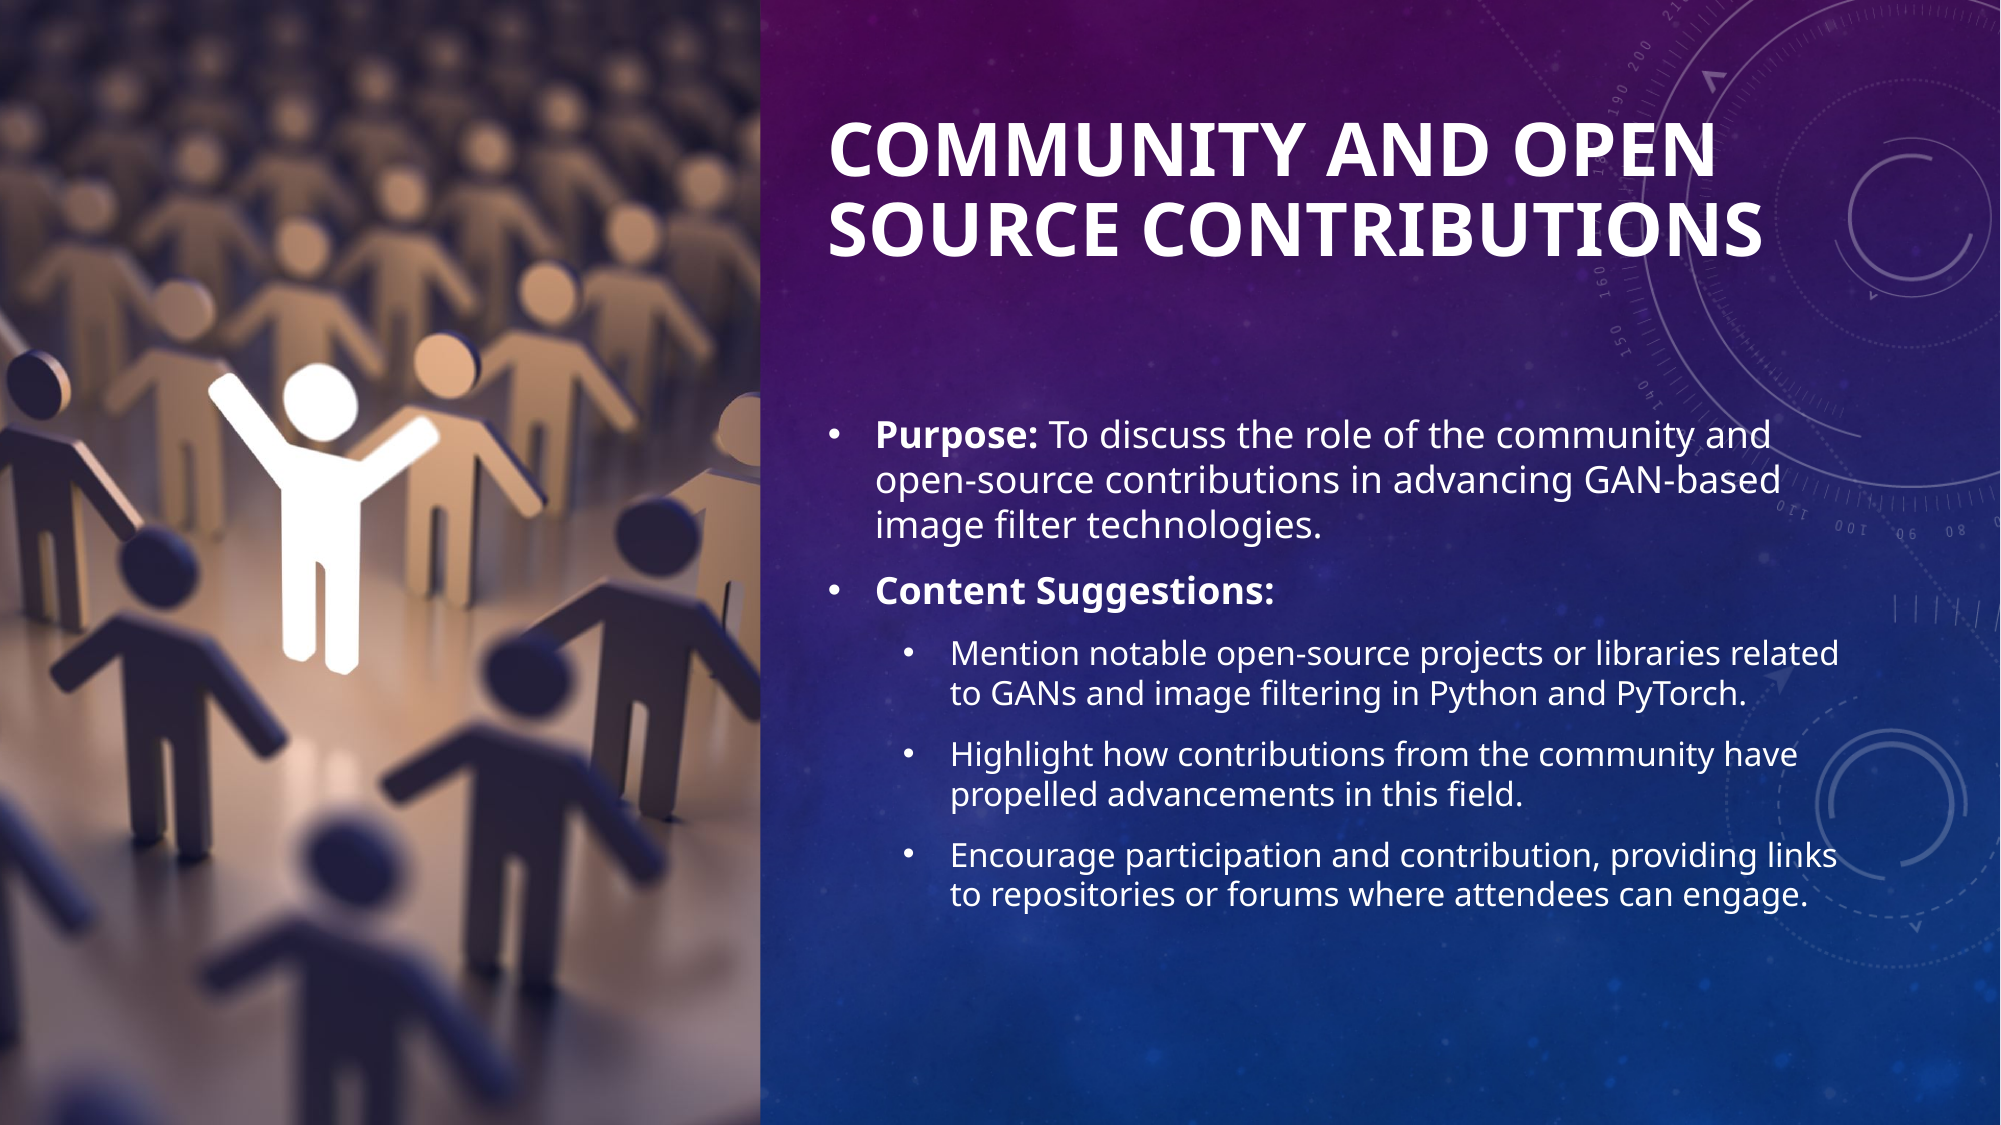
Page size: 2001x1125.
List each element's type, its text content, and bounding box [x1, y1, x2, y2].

list Purpose: To discuss the role of the community and open-source contributions in advancing GAN-based image filter technologies. Content Suggestions: Mention notable open-source projects or libraries related to GANs and image filtering in Python and PyTorch. Highlight how contributions from the community have propelled advancements in this field. Encourage participation and contribution, providing links to repositories or forums where attendees can engage. [812, 369, 1895, 1021]
title Community and Open Source Contributions [812, 104, 1895, 369]
picture [0, 0, 2001, 1125]
